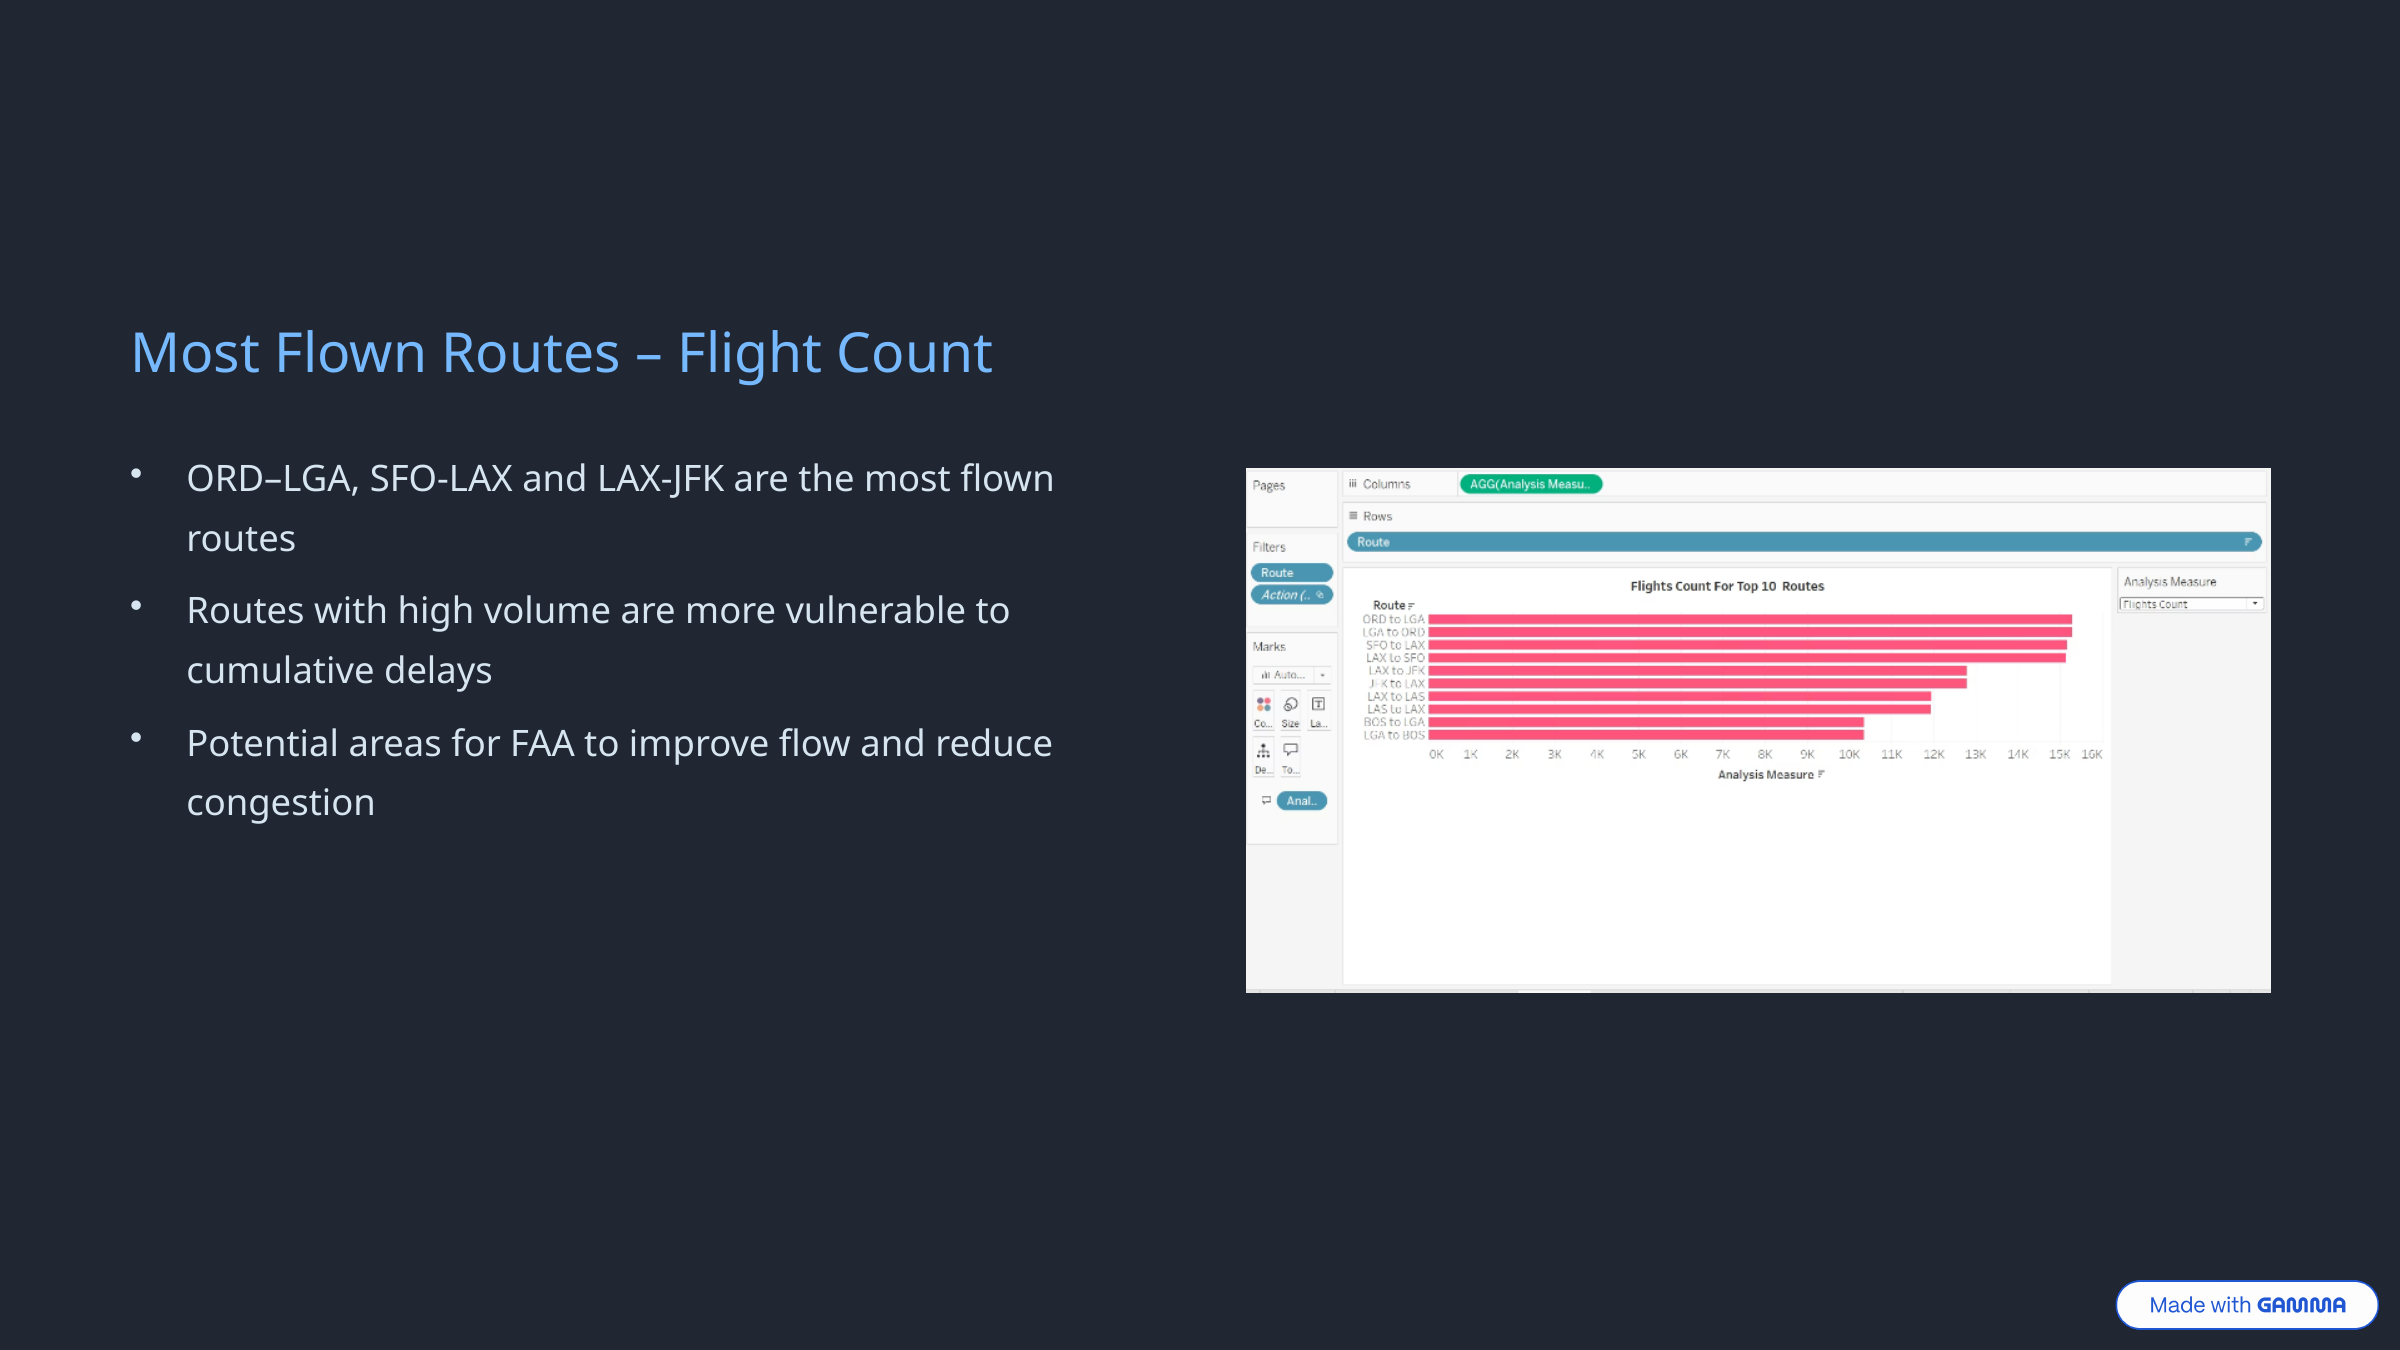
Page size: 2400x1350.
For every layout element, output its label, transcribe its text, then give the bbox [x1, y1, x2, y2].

picture [1246, 468, 2271, 993]
text_box Most Flown Routes – Flight Count [130, 315, 1027, 385]
text_box ORD–LGA, SFO-LAX and LAX-JFK are the most flown routes [130, 439, 1155, 559]
picture [2106, 1271, 2389, 1339]
text_box Potential areas for FAA to improve flow and reduce congestion [130, 703, 1155, 823]
text_box Routes with high volume are more vulnerable to cumulative delays [130, 571, 1155, 691]
